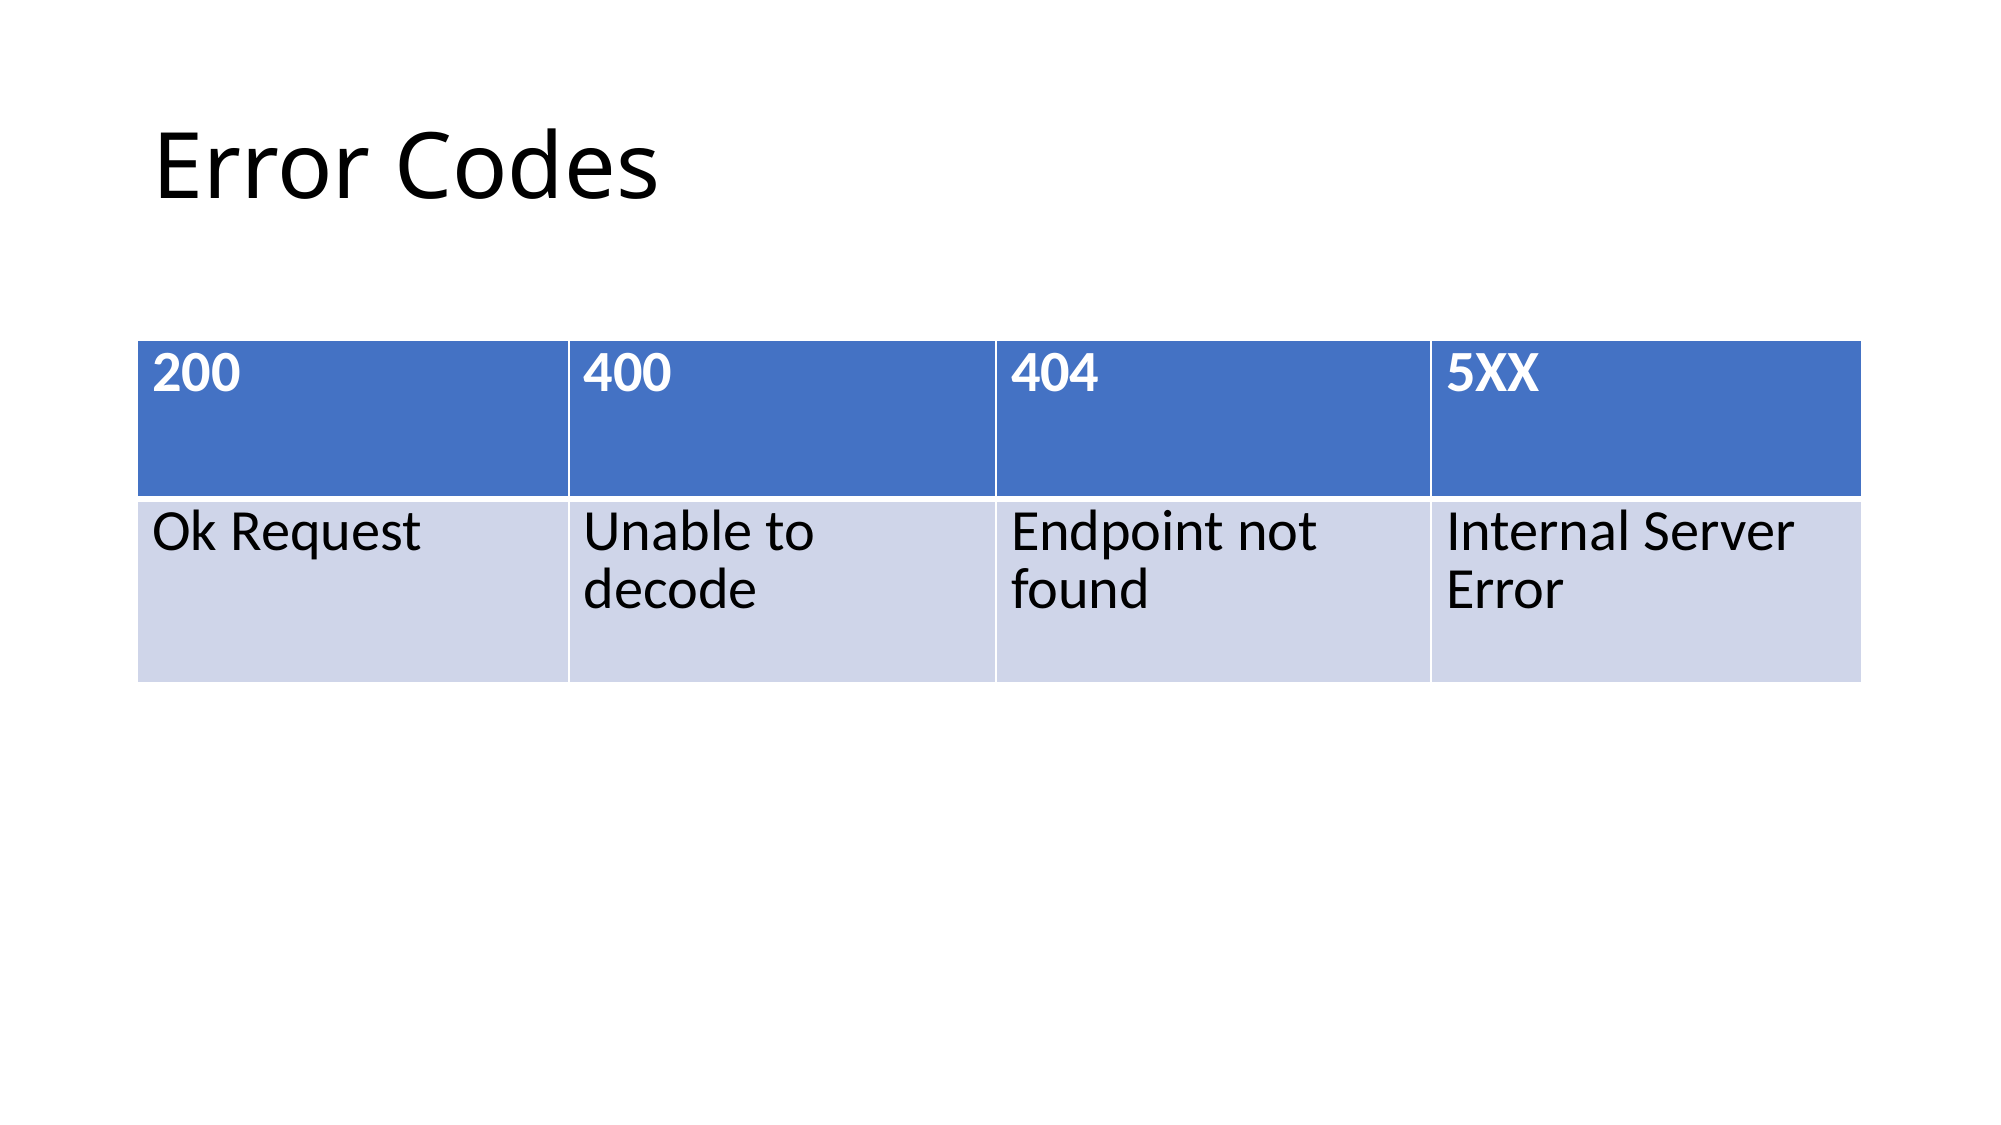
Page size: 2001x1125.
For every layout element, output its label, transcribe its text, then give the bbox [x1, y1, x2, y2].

table_header 200 [138, 341, 568, 496]
table_header 400 [570, 341, 995, 496]
table_cell Endpoint not found [997, 502, 1430, 682]
table_cell Internal Server Error [1432, 502, 1861, 682]
table_cell Unable to decode [570, 502, 995, 682]
table_cell Ok Request [138, 502, 568, 682]
table_header 5XX [1432, 341, 1861, 496]
table_header 404 [997, 341, 1430, 496]
title Error Codes [137, 59, 1863, 278]
